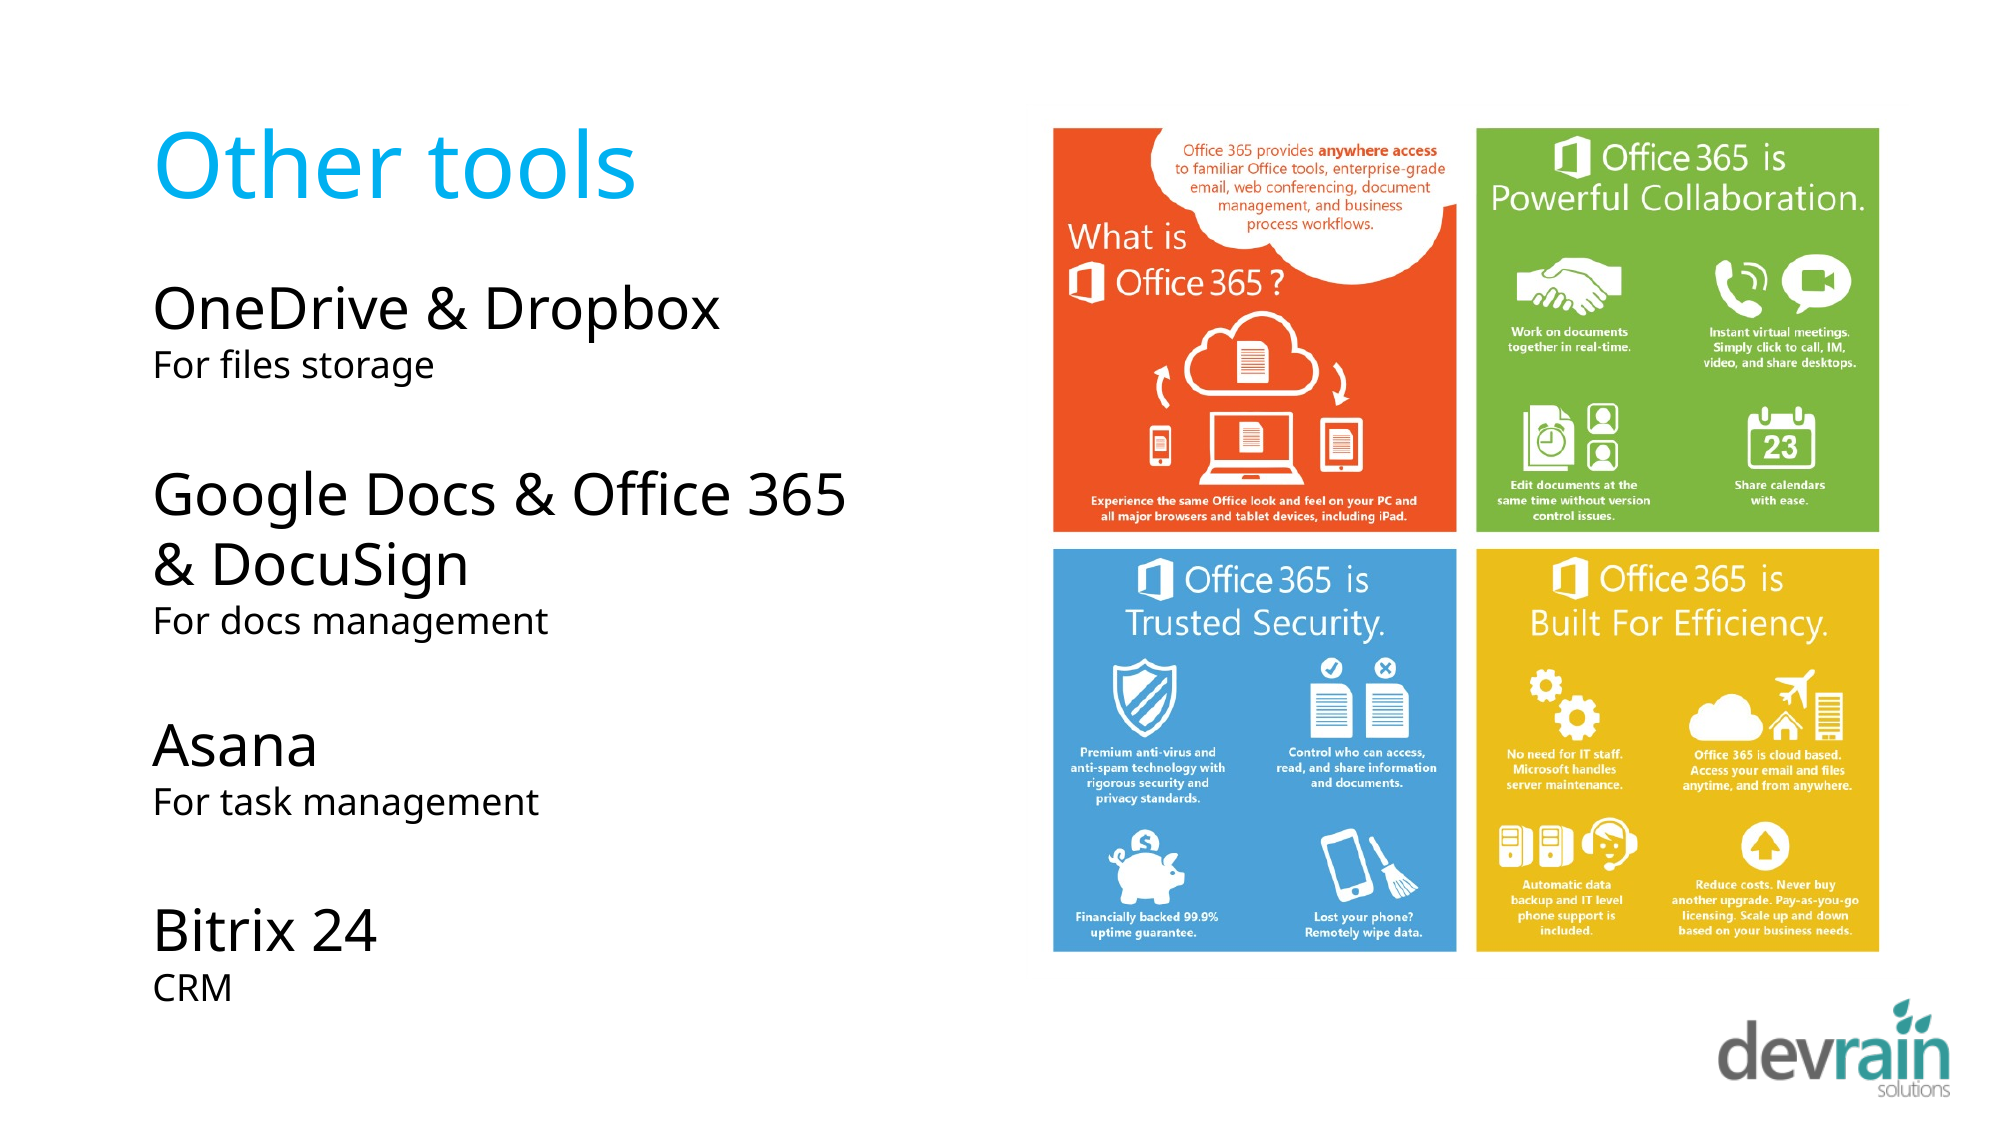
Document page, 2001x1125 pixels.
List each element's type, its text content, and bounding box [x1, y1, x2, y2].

picture [1718, 998, 1950, 1098]
picture [1026, 104, 1909, 979]
title Other tools [137, 59, 1863, 278]
list OneDrive & Dropbox For files storage Google Docs & Office 365 & DocuSign For docs management Asana For task management Bitrix 24 CRM [137, 263, 930, 978]
